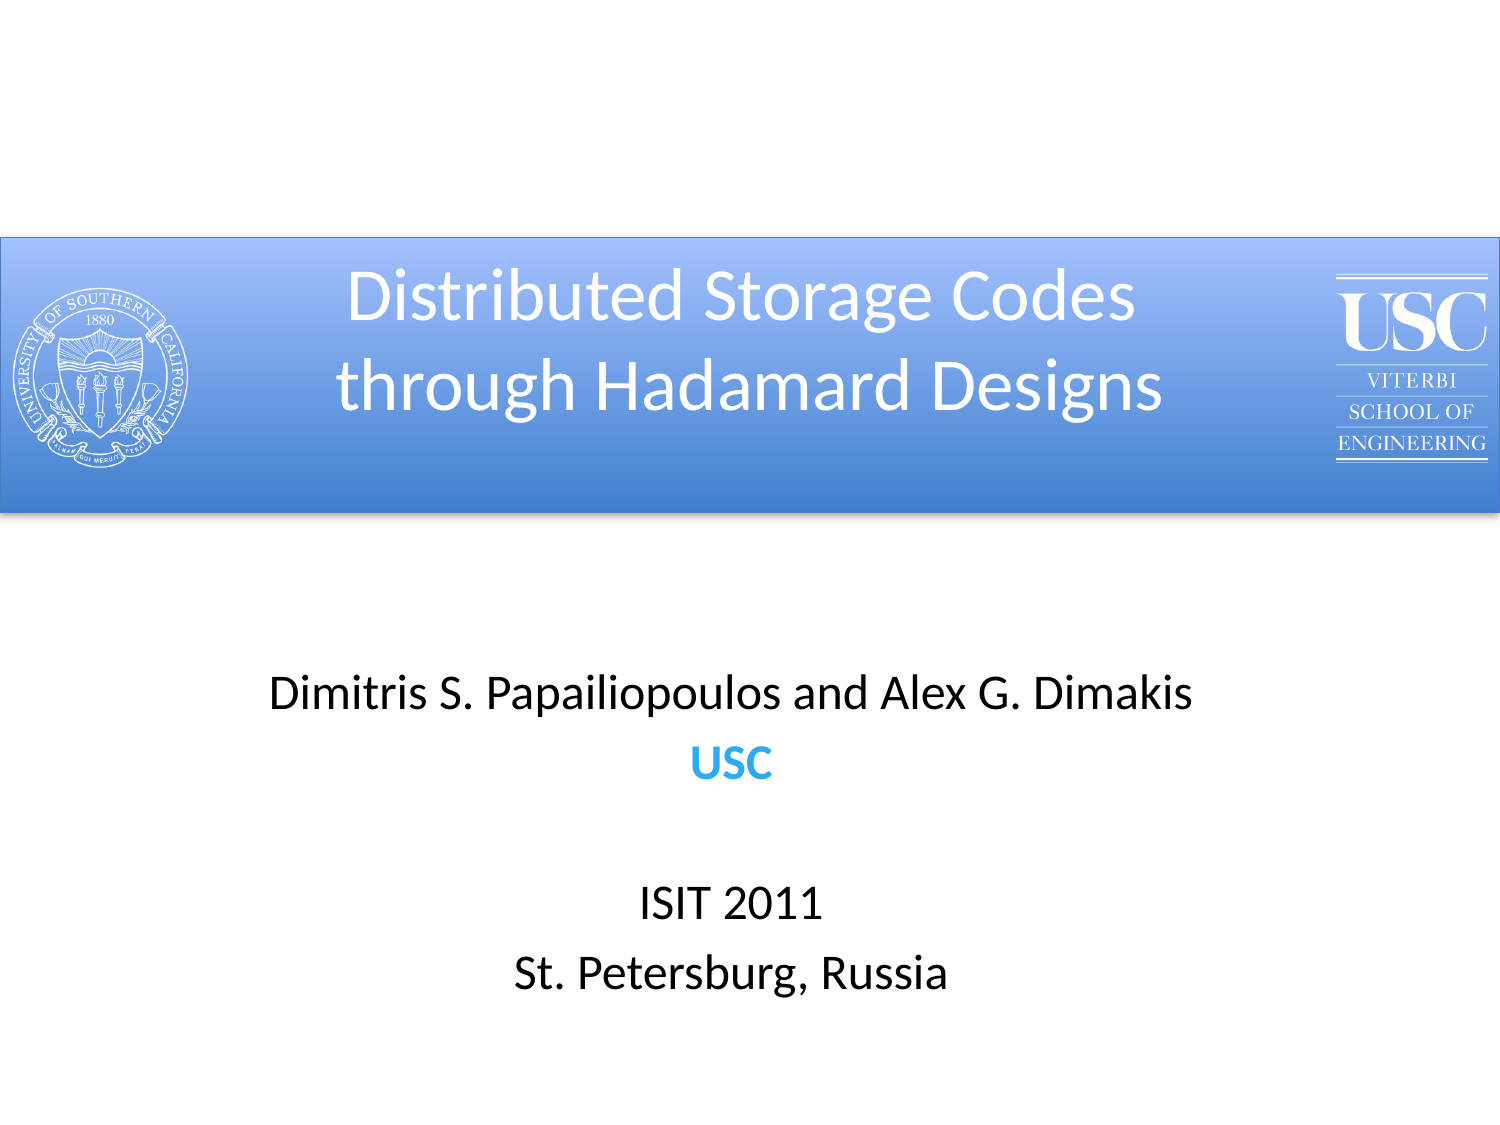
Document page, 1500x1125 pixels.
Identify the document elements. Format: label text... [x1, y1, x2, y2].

picture [1335, 274, 1488, 463]
picture [12, 287, 188, 468]
list Dimitris S. Papailiopoulos and Alex G. Dimakis USC ISIT 2011 St. Petersburg, Russia [0, 512, 1463, 1125]
title Distributed Storage Codes through Hadamard Designs [0, 237, 1500, 513]
